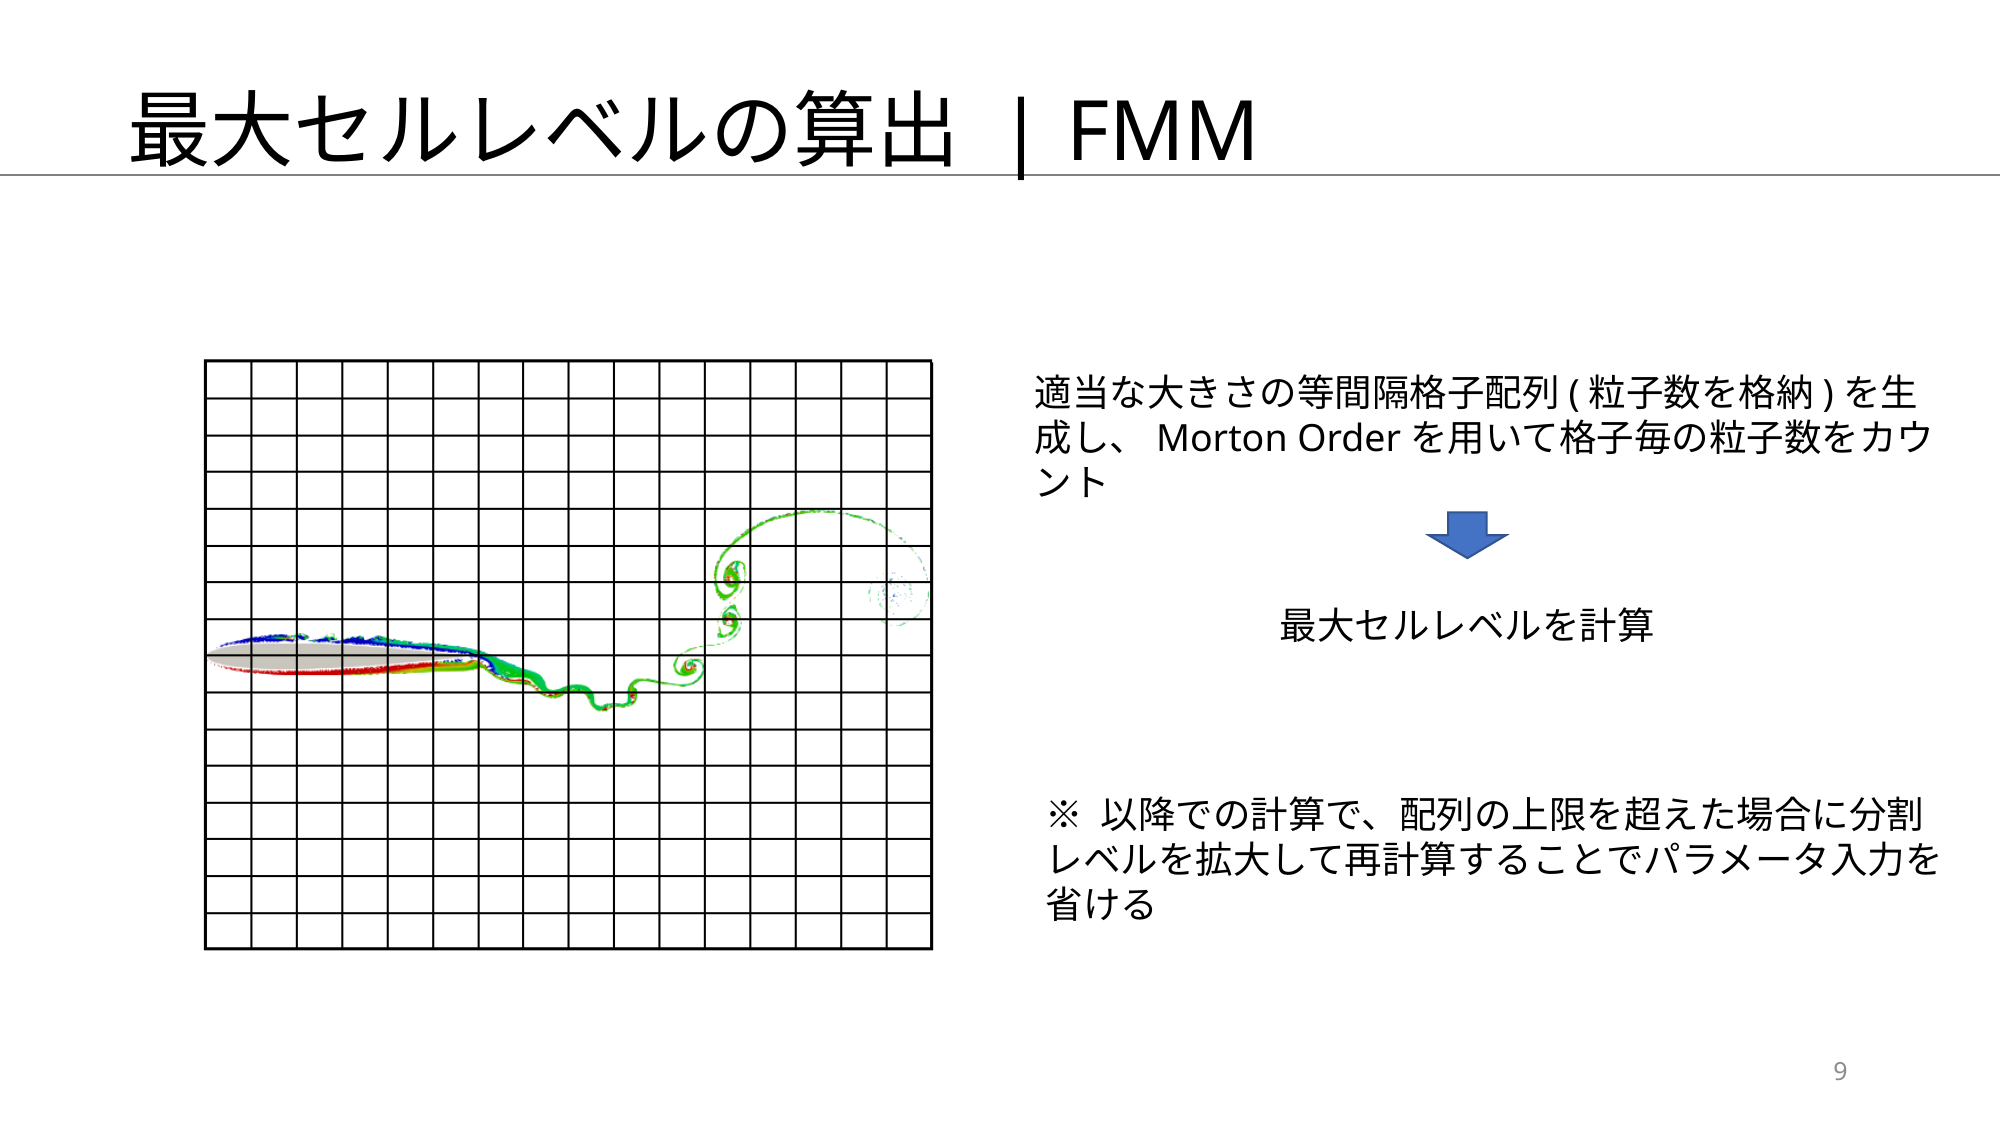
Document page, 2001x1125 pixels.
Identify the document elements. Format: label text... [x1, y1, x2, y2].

picture [180, 345, 950, 966]
text_box [1425, 511, 1510, 560]
text_box 最大セルレベルを計算 [1264, 594, 1670, 655]
text_box 最大セルレベルの算出 | FMM [112, 78, 1838, 190]
text_box ※ 以降での計算で、配列の上限を超えた場合に分割レベルを拡大して再計算することでパラメータ入力を省ける [1030, 783, 1967, 934]
text_box 適当な大きさの等間隔格子配列(粒子数を格納)を生成し、Morton Orderを用いて格子毎の粒子数をカウント [1019, 361, 1967, 512]
slide_number 9 [1412, 1042, 1863, 1103]
